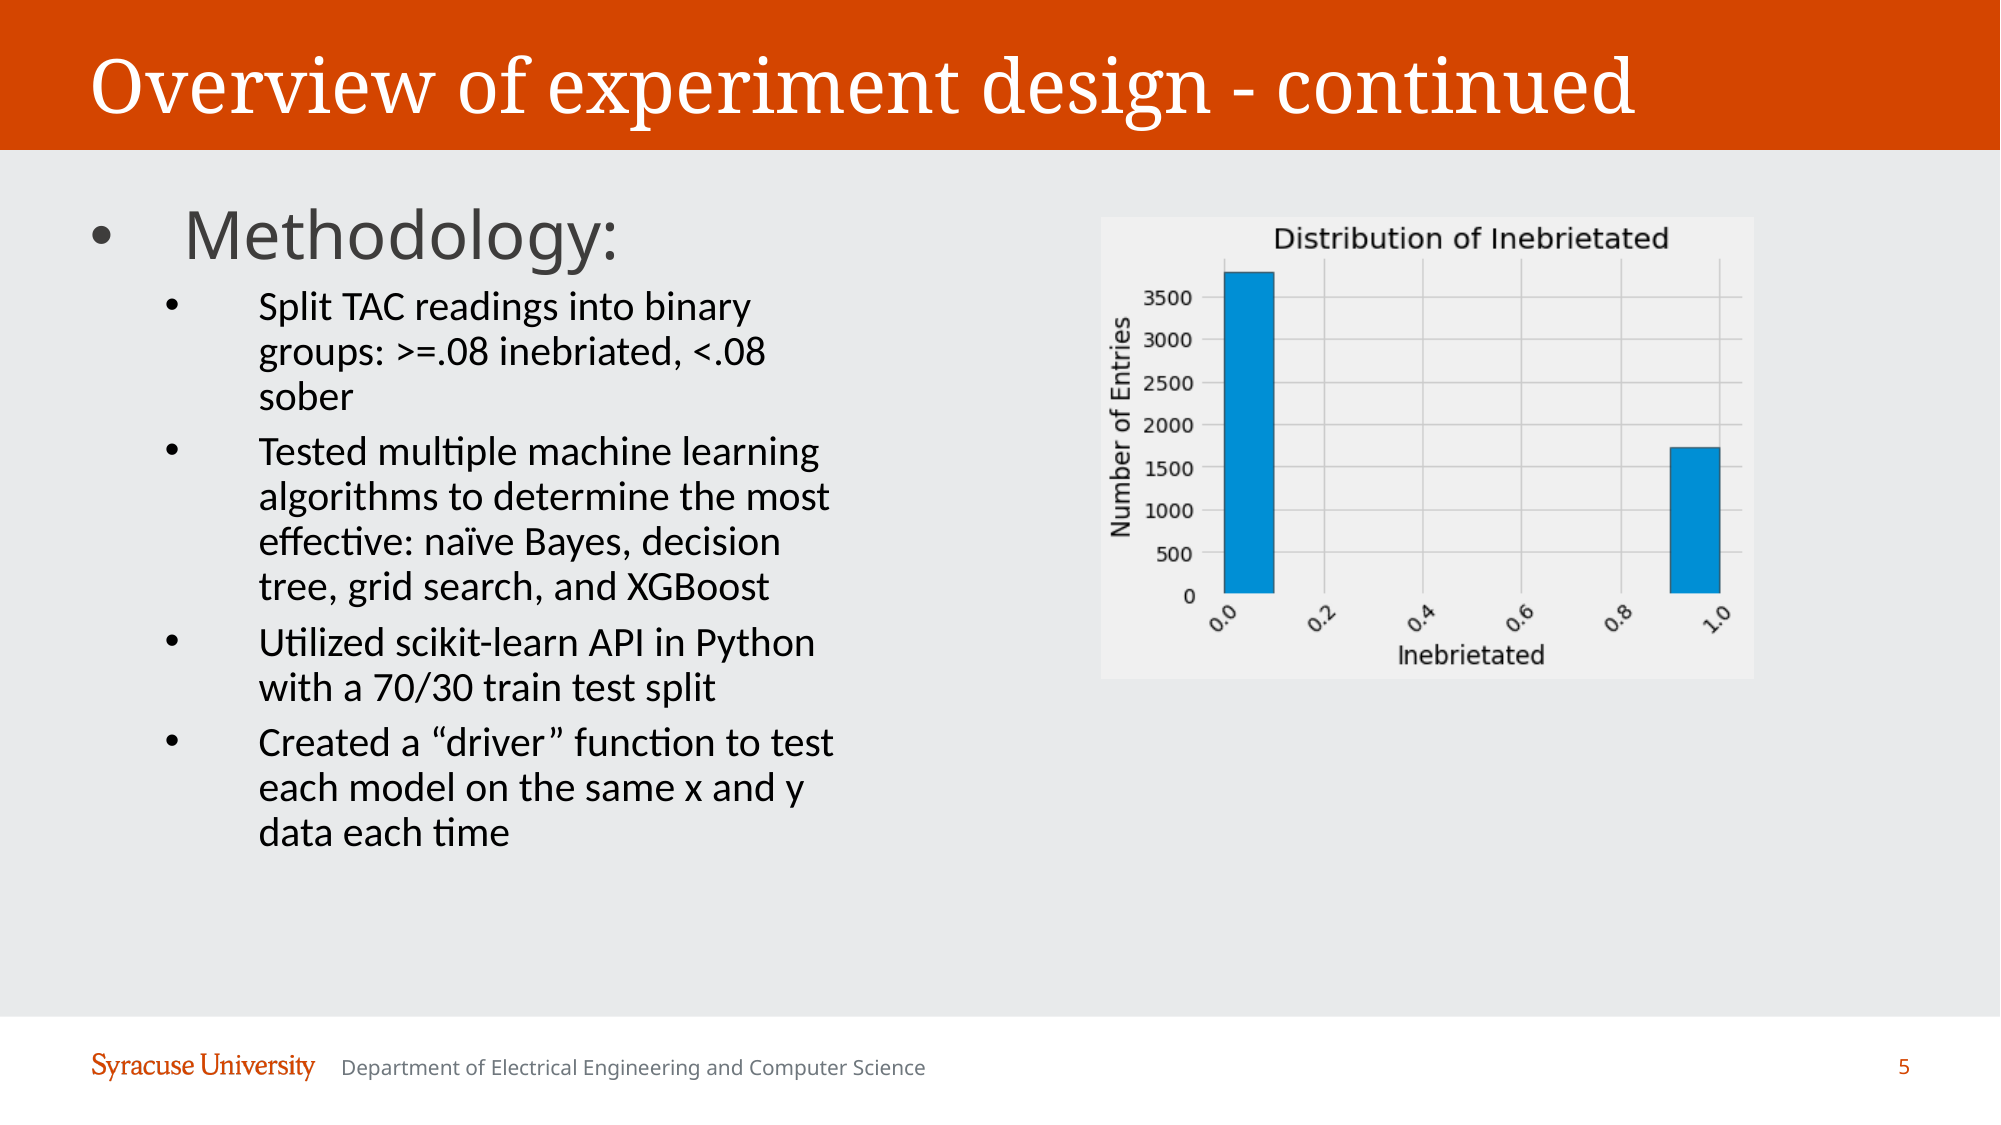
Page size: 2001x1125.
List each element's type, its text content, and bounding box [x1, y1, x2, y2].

list Methodology: Split TAC readings into binary groups: >=.08 inebriated, <.08 sober Tested multiple machine learning algorithms to determine the most effective: naïve Bayes, decision tree, grid search, and XGBoost Utilized scikit-learn API in Python with a 70/30 train test split Created a “driver” function to test each model on the same x and y data each time [75, 194, 851, 929]
list Department of Electrical Engineering and Computer Science [326, 1039, 1788, 1098]
picture [91, 1052, 316, 1082]
text_box [1056, 185, 1833, 919]
title Overview of experiment design - continued [75, 41, 1925, 146]
slide_number 5 [1788, 1039, 1925, 1098]
picture [1101, 217, 1754, 679]
